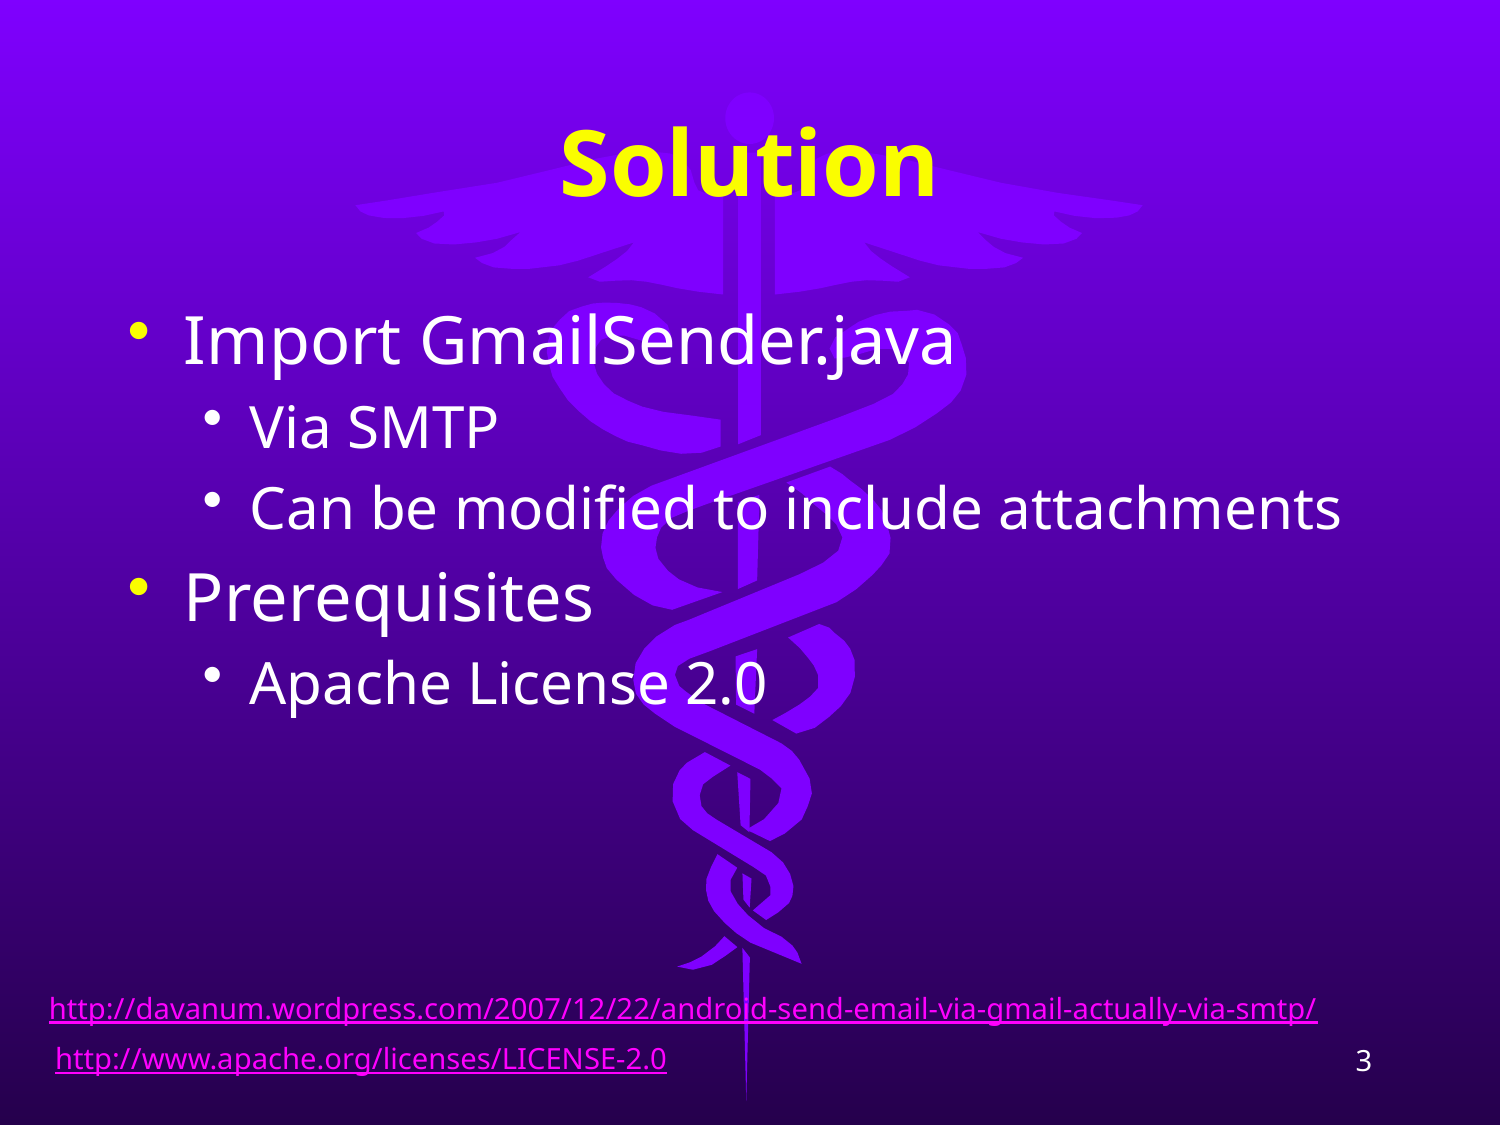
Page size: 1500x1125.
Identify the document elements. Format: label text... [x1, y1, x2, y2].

text_box http://davanum.wordpress.com/2007/12/22/android-send-email-via-gmail-actually-via-smtp/ [34, 982, 1333, 1038]
text_box http://www.apache.org/licenses/LICENSE-2.0 [40, 1033, 791, 1088]
title Solution [112, 65, 1388, 254]
slide_number 3 [1074, 1025, 1388, 1100]
list Import GmailSender.java Via SMTP Can be modified to include attachments Prerequisites Apache License 2.0 [112, 290, 1388, 966]
